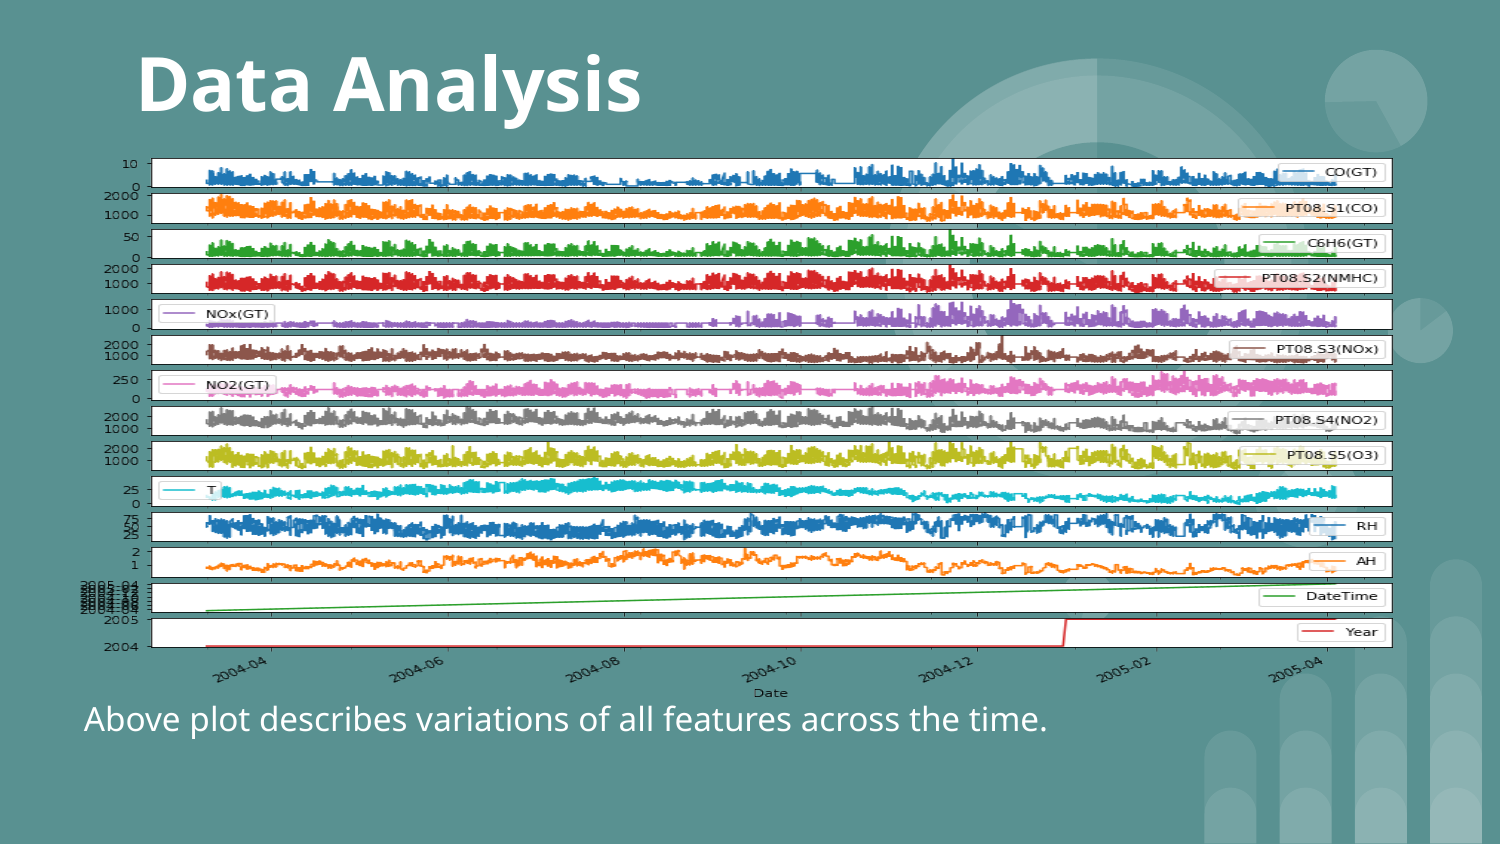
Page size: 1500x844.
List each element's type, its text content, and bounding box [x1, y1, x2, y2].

subtitle Above plot describes variations of all features across the time. [68, 163, 1459, 803]
picture [68, 148, 1407, 706]
title Data Analysis [120, 30, 1336, 133]
